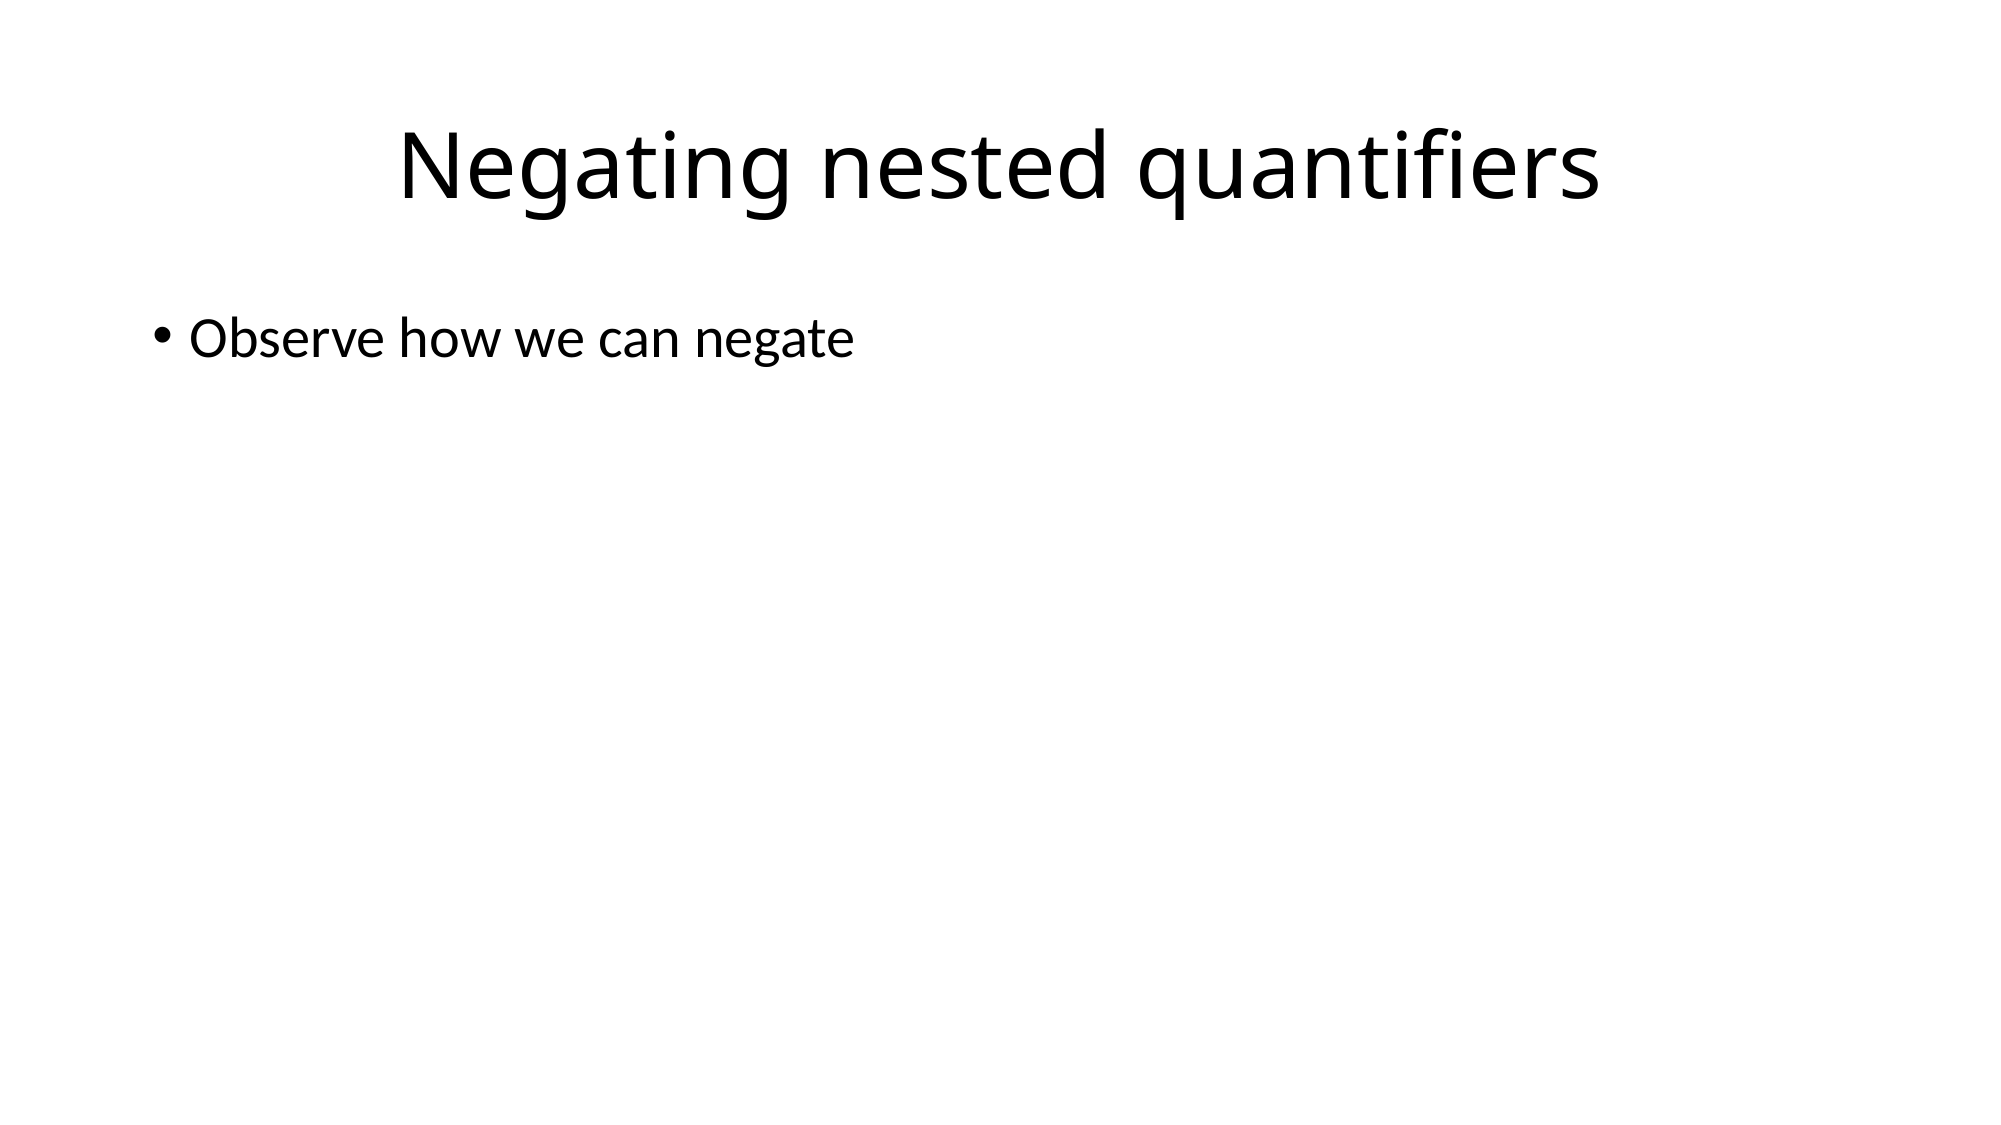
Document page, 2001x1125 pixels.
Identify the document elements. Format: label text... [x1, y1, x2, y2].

title Negating nested quantifiers [137, 59, 1863, 278]
